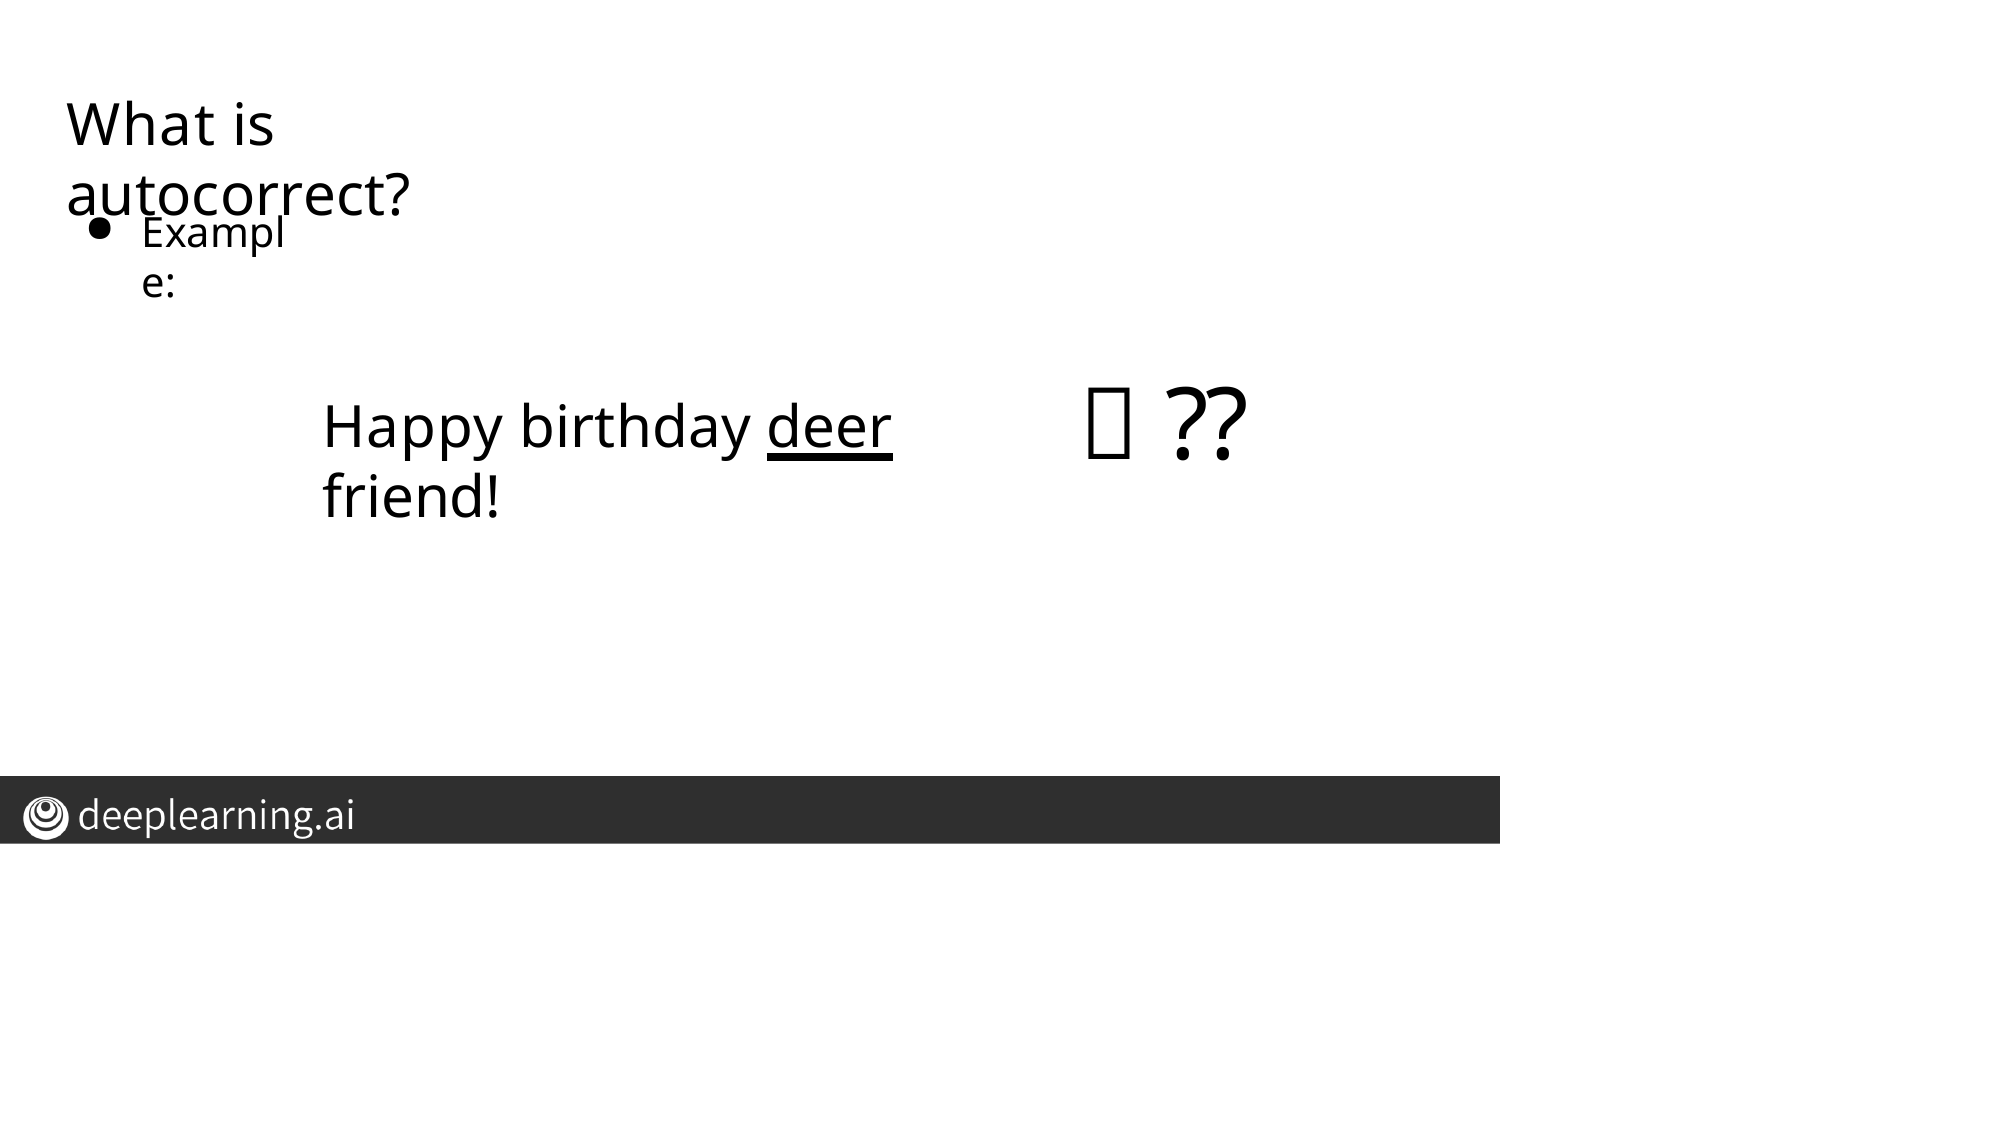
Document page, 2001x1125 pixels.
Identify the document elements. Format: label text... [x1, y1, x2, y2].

text_box Happy birthday deer friend! [320, 387, 1035, 530]
title What is autocorrect? [64, 85, 605, 276]
picture [0, 761, 379, 844]
text_box Example: [82, 203, 309, 306]
text_box 🦌 ?? [1077, 357, 1334, 480]
